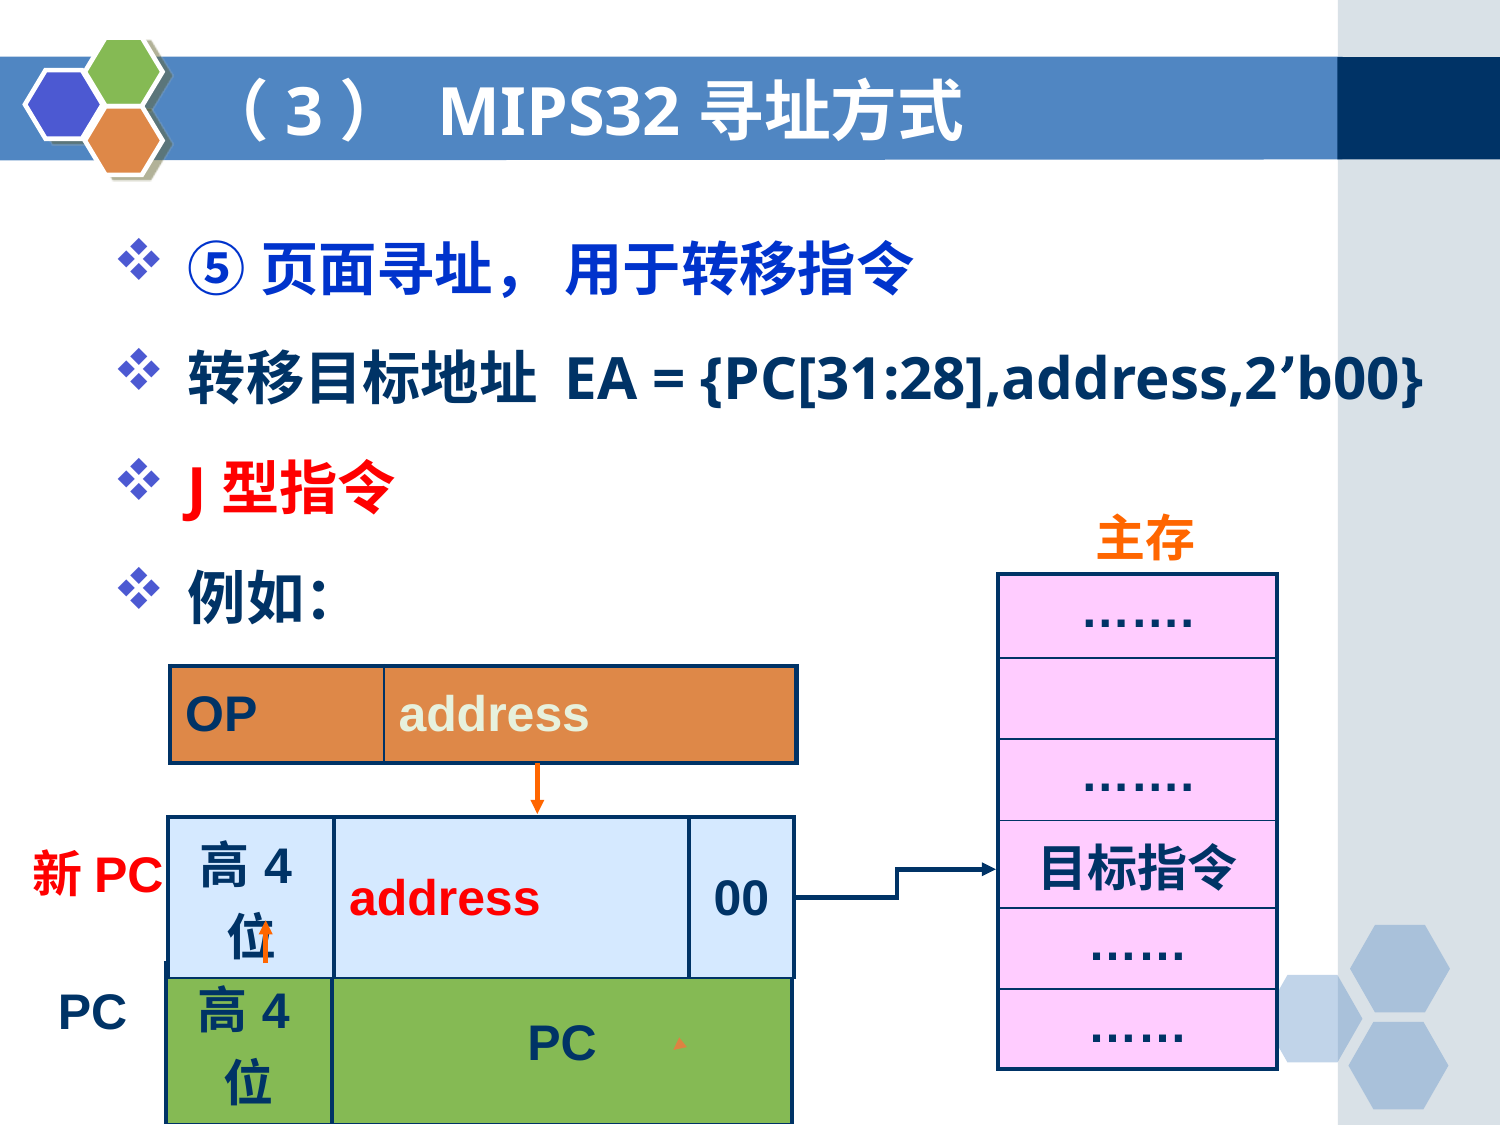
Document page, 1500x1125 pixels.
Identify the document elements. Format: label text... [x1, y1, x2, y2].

title （3） MIPS32寻址方式 [187, 62, 1288, 155]
table_header OP [172, 668, 383, 761]
table_header address [385, 668, 794, 761]
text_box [673, 1045, 680, 1051]
table_header 高4位 [170, 819, 332, 977]
table_cell [675, 1043, 683, 1049]
text_box 新PC [17, 835, 179, 911]
table_header PC [334, 979, 790, 1123]
table_header 高4位 [168, 979, 330, 1123]
text_box PC [43, 971, 143, 1047]
table_header ……. [1000, 576, 1275, 657]
table_cell [1000, 659, 1275, 738]
table_cell …… [1000, 990, 1275, 1067]
table_cell ……. [1000, 740, 1275, 820]
table_header 00 [691, 819, 792, 977]
list ⑤页面寻址， 用于转移指令 转移目标地址 EA = {PC[31:28],address,2’b00} J型指令 例如： [88, 196, 1459, 646]
table_cell …… [1000, 909, 1275, 988]
text_box 主存 [1080, 499, 1238, 574]
table_cell 目标指令 [1000, 821, 1275, 907]
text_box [794, 866, 997, 870]
table_header address [336, 819, 687, 977]
